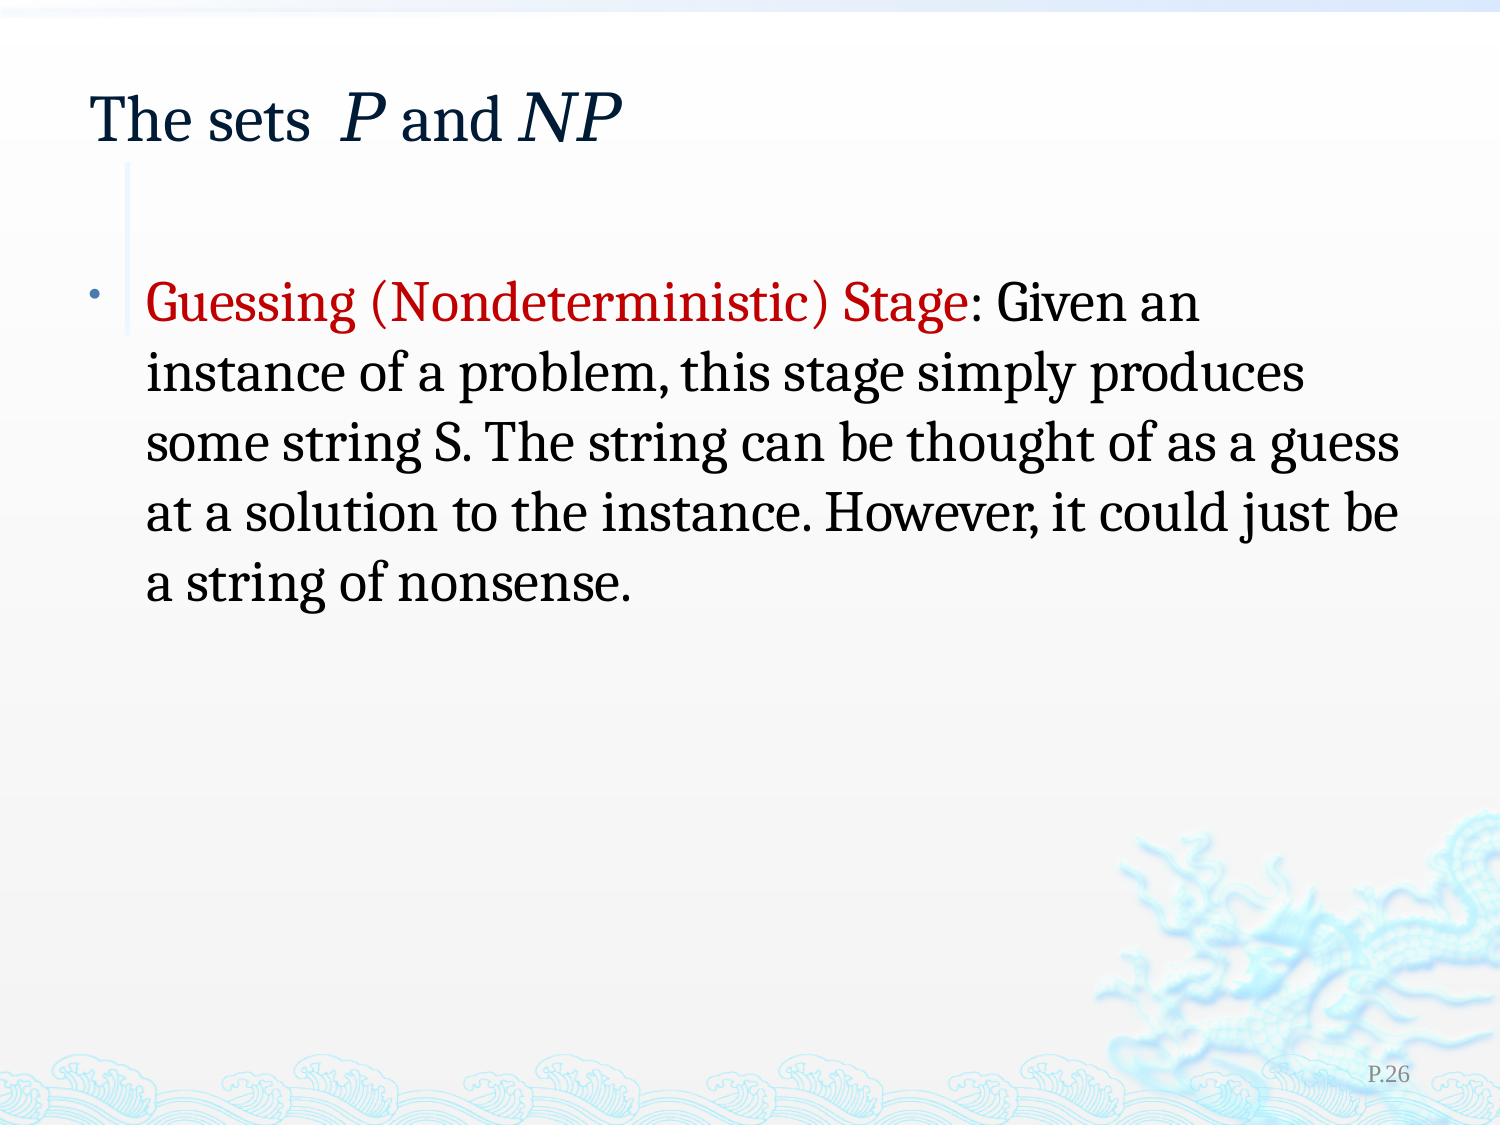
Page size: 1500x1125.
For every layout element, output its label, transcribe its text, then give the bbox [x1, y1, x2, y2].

title The sets 𝑃 and 𝑁𝑃 [75, 45, 1425, 185]
list Guessing (Nondeterministic) Stage: Given an instance of a problem, this stage simply produces some string S. The string can be thought of as a guess at a solution to the instance. However, it could just be a string of nonsense. [75, 255, 1425, 1032]
slide_number P.26 [1074, 1042, 1425, 1103]
